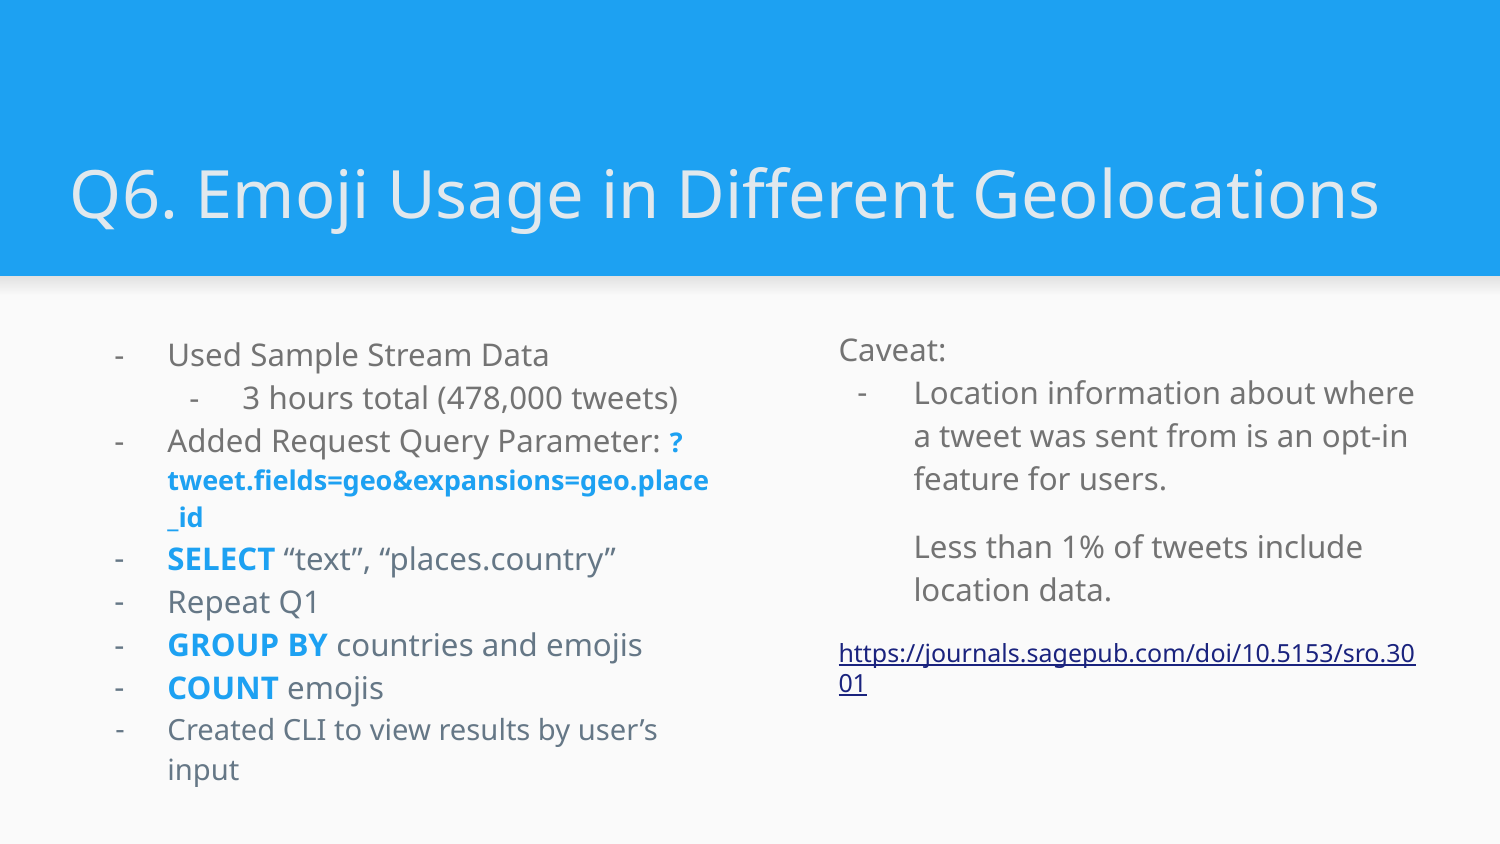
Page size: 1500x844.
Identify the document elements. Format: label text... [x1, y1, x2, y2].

title Q6. Emoji Usage in Different Geolocations [54, 121, 1404, 248]
list Used Sample Stream Data 3 hours total (478,000 tweets) Added Request Query Parameter: ?tweet.fields=geo&expansions=geo.place_id SELECT “text”, “places.country” Repeat Q1 GROUP BY countries and emojis COUNT emojis Created CLI to view results by user’s input [77, 314, 734, 807]
text_box Caveat: Location information about where a tweet was sent from is an opt-in feature for users. Less than 1% of tweets include location data. https://journals.sagepub.com/doi/10.5153/sro.3001 [823, 314, 1437, 687]
